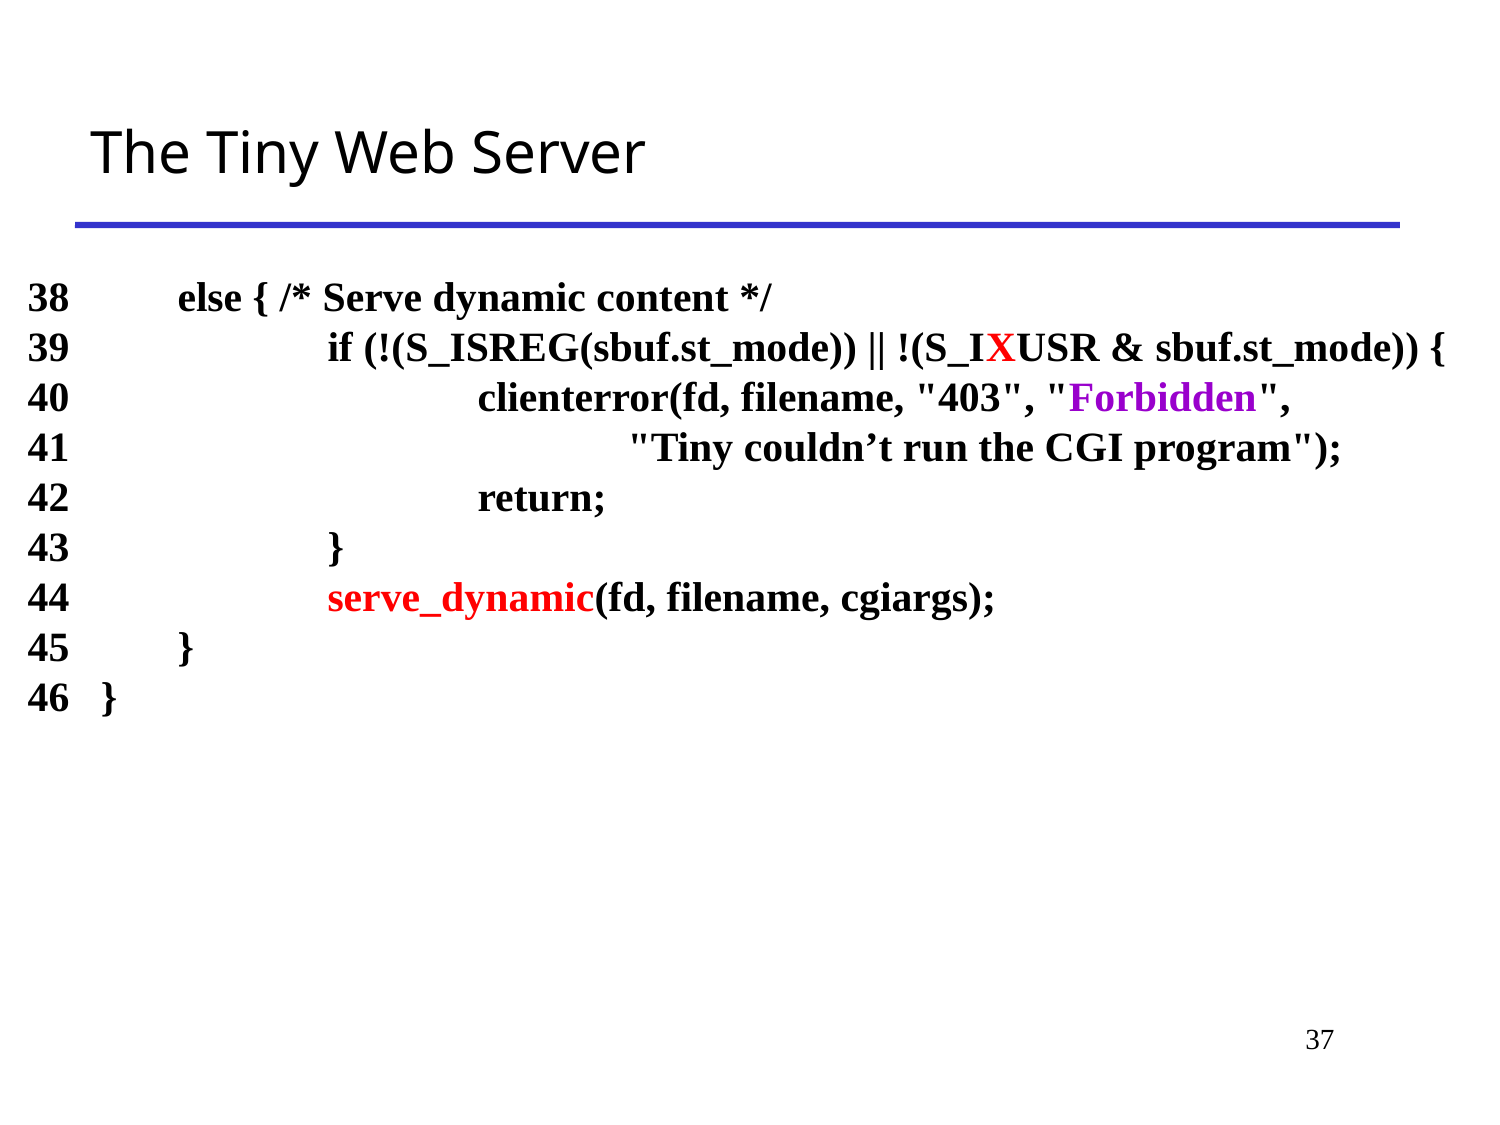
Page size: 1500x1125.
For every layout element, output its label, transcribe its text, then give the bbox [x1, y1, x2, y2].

slide_number 37 [1137, 1012, 1351, 1088]
title The Tiny Web Server [75, 75, 1400, 225]
list 38 else { /* Serve dynamic content */ 39 if (!(S_ISREG(sbuf.st_mode)) || !(S_IXUSR & sbuf.st_mode)) { 40 clienterror(fd, filename, "403", "Forbidden", 41 "Tiny couldn’t run the CGI program"); 42 return; 43 } 44 serve_dynamic(fd, filename, cgiargs); 45 } 46 } [12, 262, 1488, 988]
